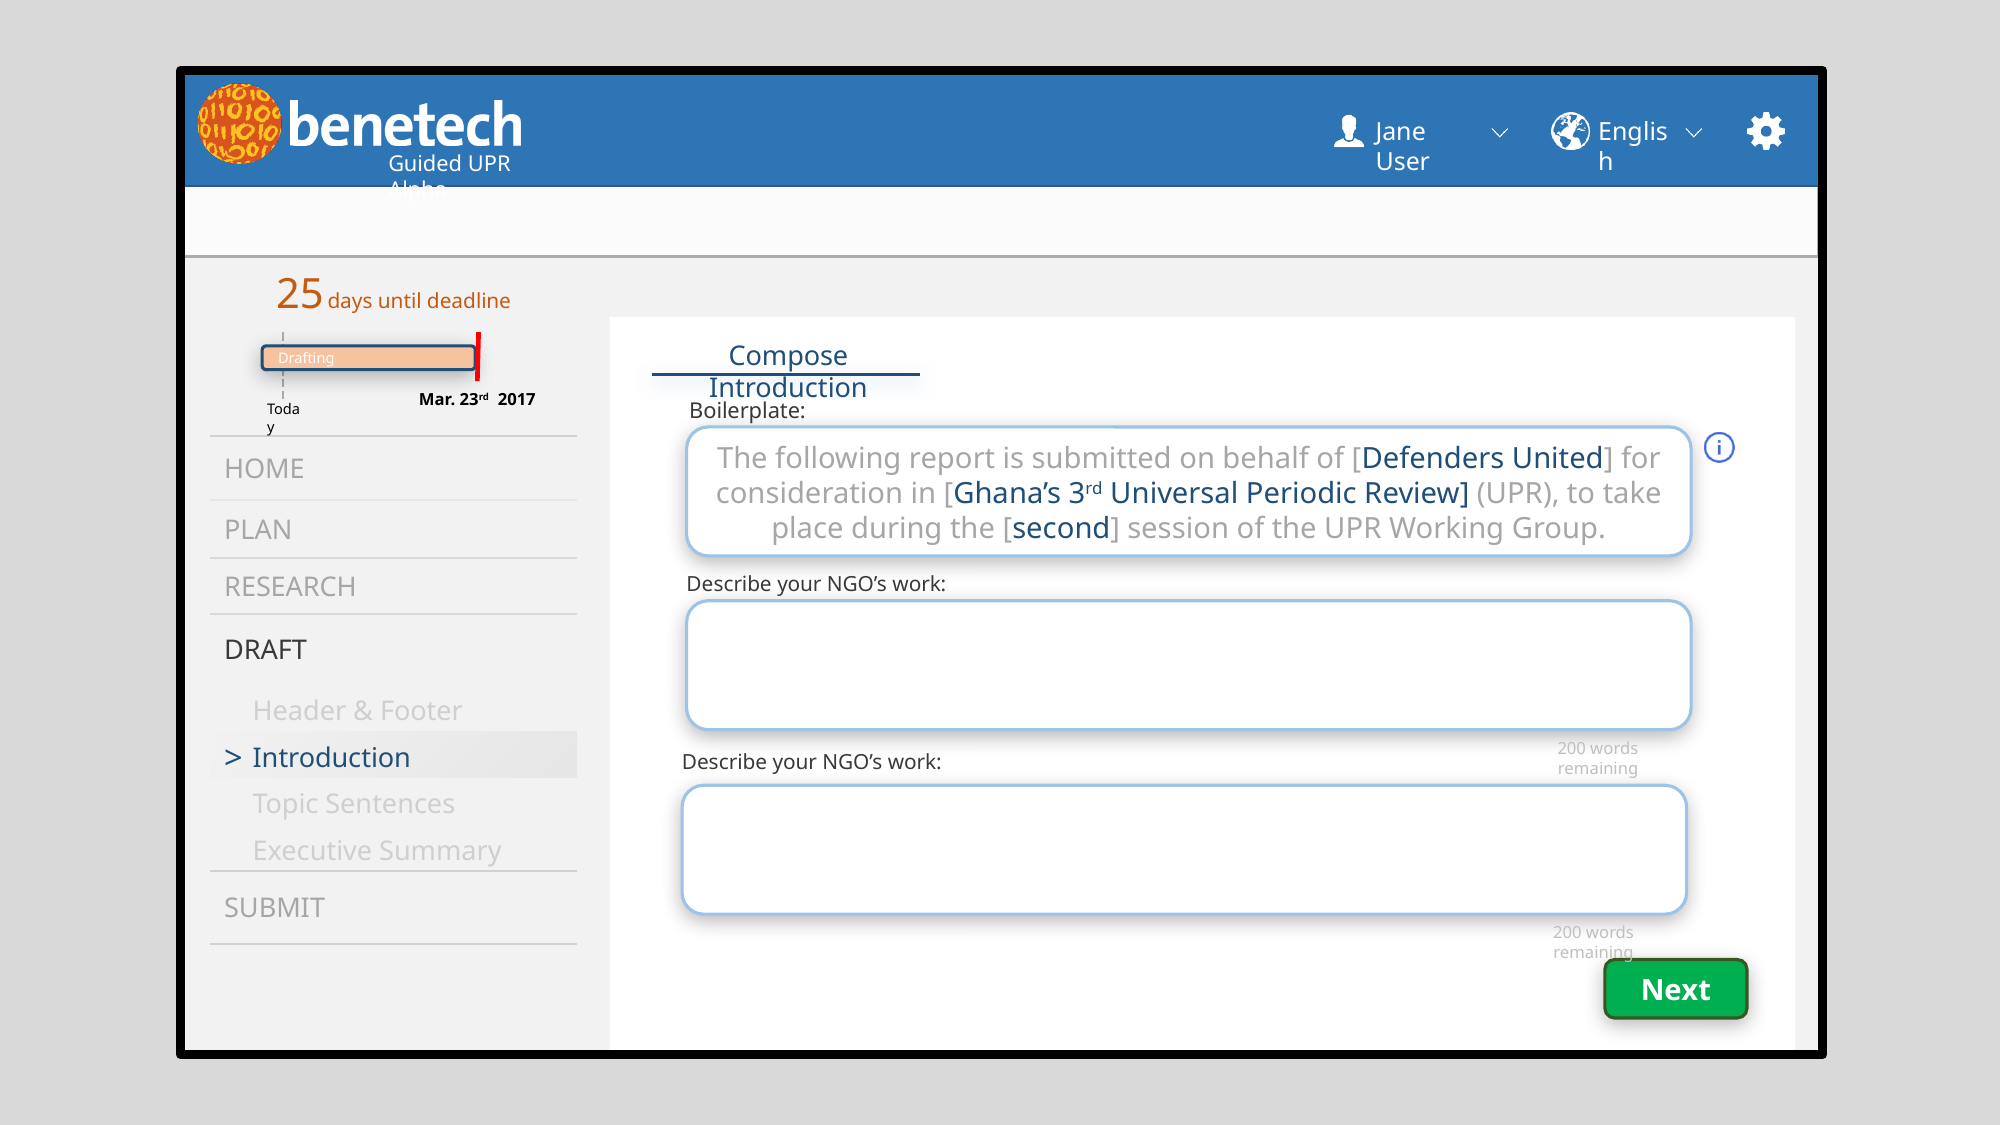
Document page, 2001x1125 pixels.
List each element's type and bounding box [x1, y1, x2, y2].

picture [1551, 112, 1590, 150]
picture [1329, 112, 1367, 150]
picture [1700, 428, 1738, 466]
picture [192, 81, 286, 166]
picture [290, 100, 521, 147]
text_box [177, 70, 1823, 1055]
picture [1488, 120, 1510, 142]
picture [1747, 112, 1785, 150]
picture [1683, 120, 1704, 142]
